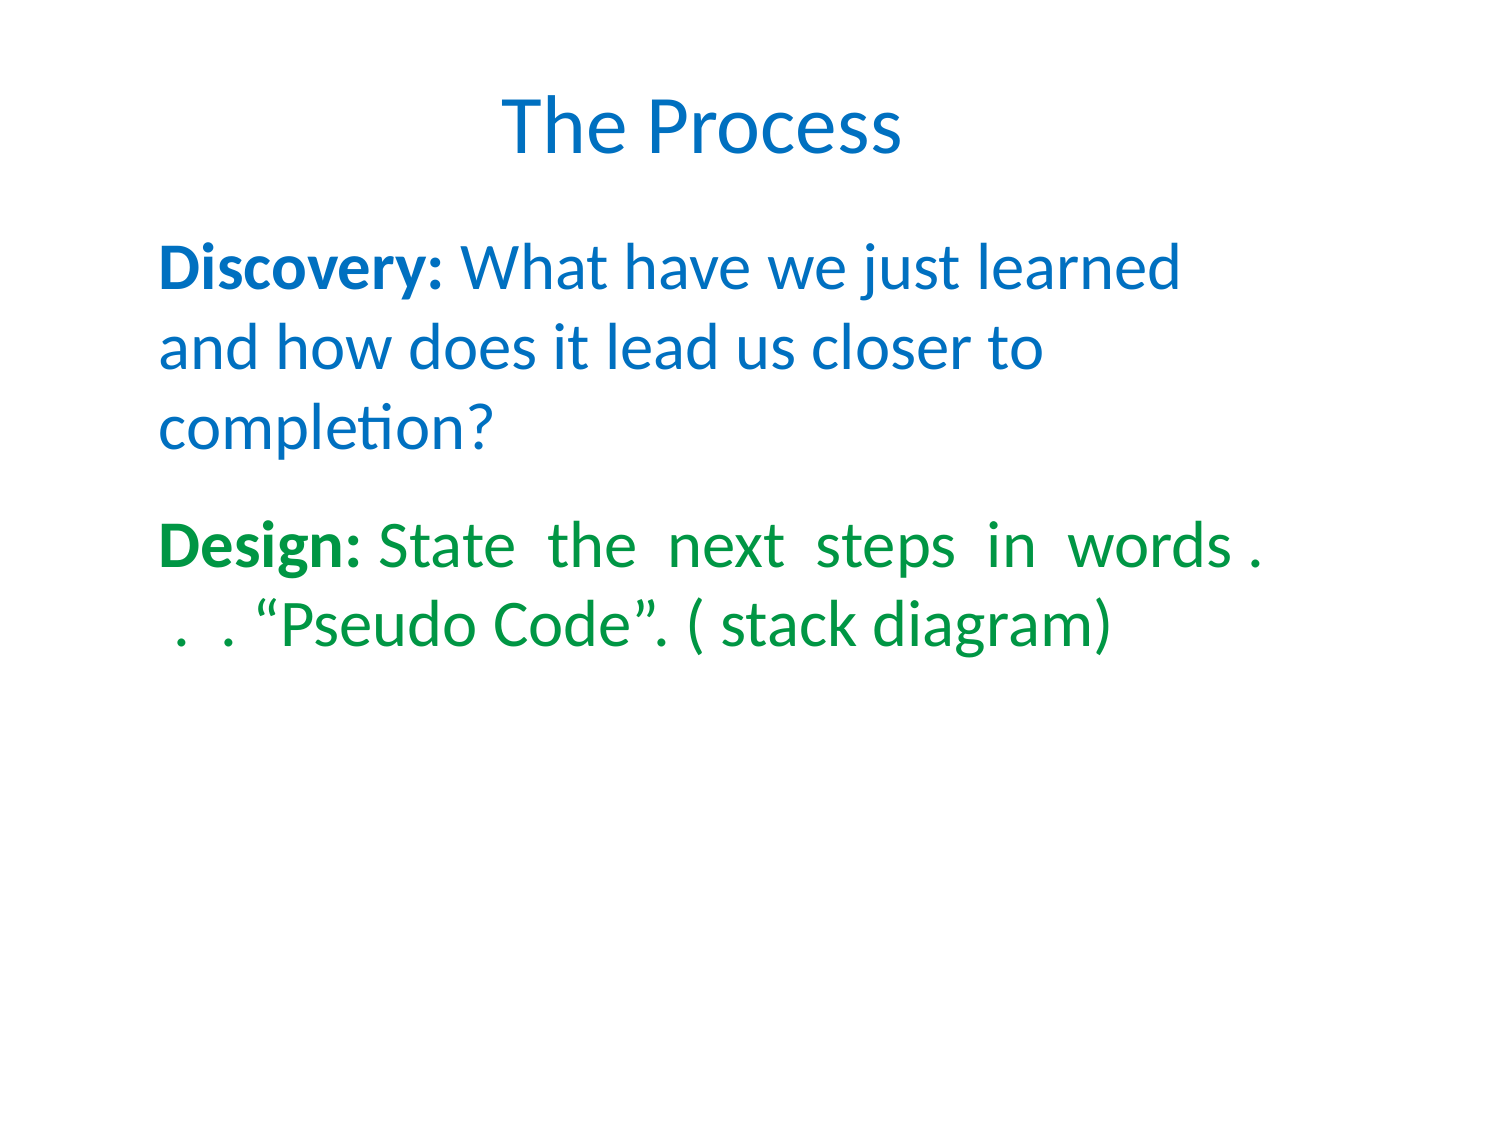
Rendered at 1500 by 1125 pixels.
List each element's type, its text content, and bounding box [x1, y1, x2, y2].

text_box Discovery: What have we just learned and how does it lead us closer to completion? Design: State the next steps in words . . . “Pseudo Code”. ( stack diagram) [144, 215, 1289, 668]
text_box The Process [116, 62, 1289, 178]
